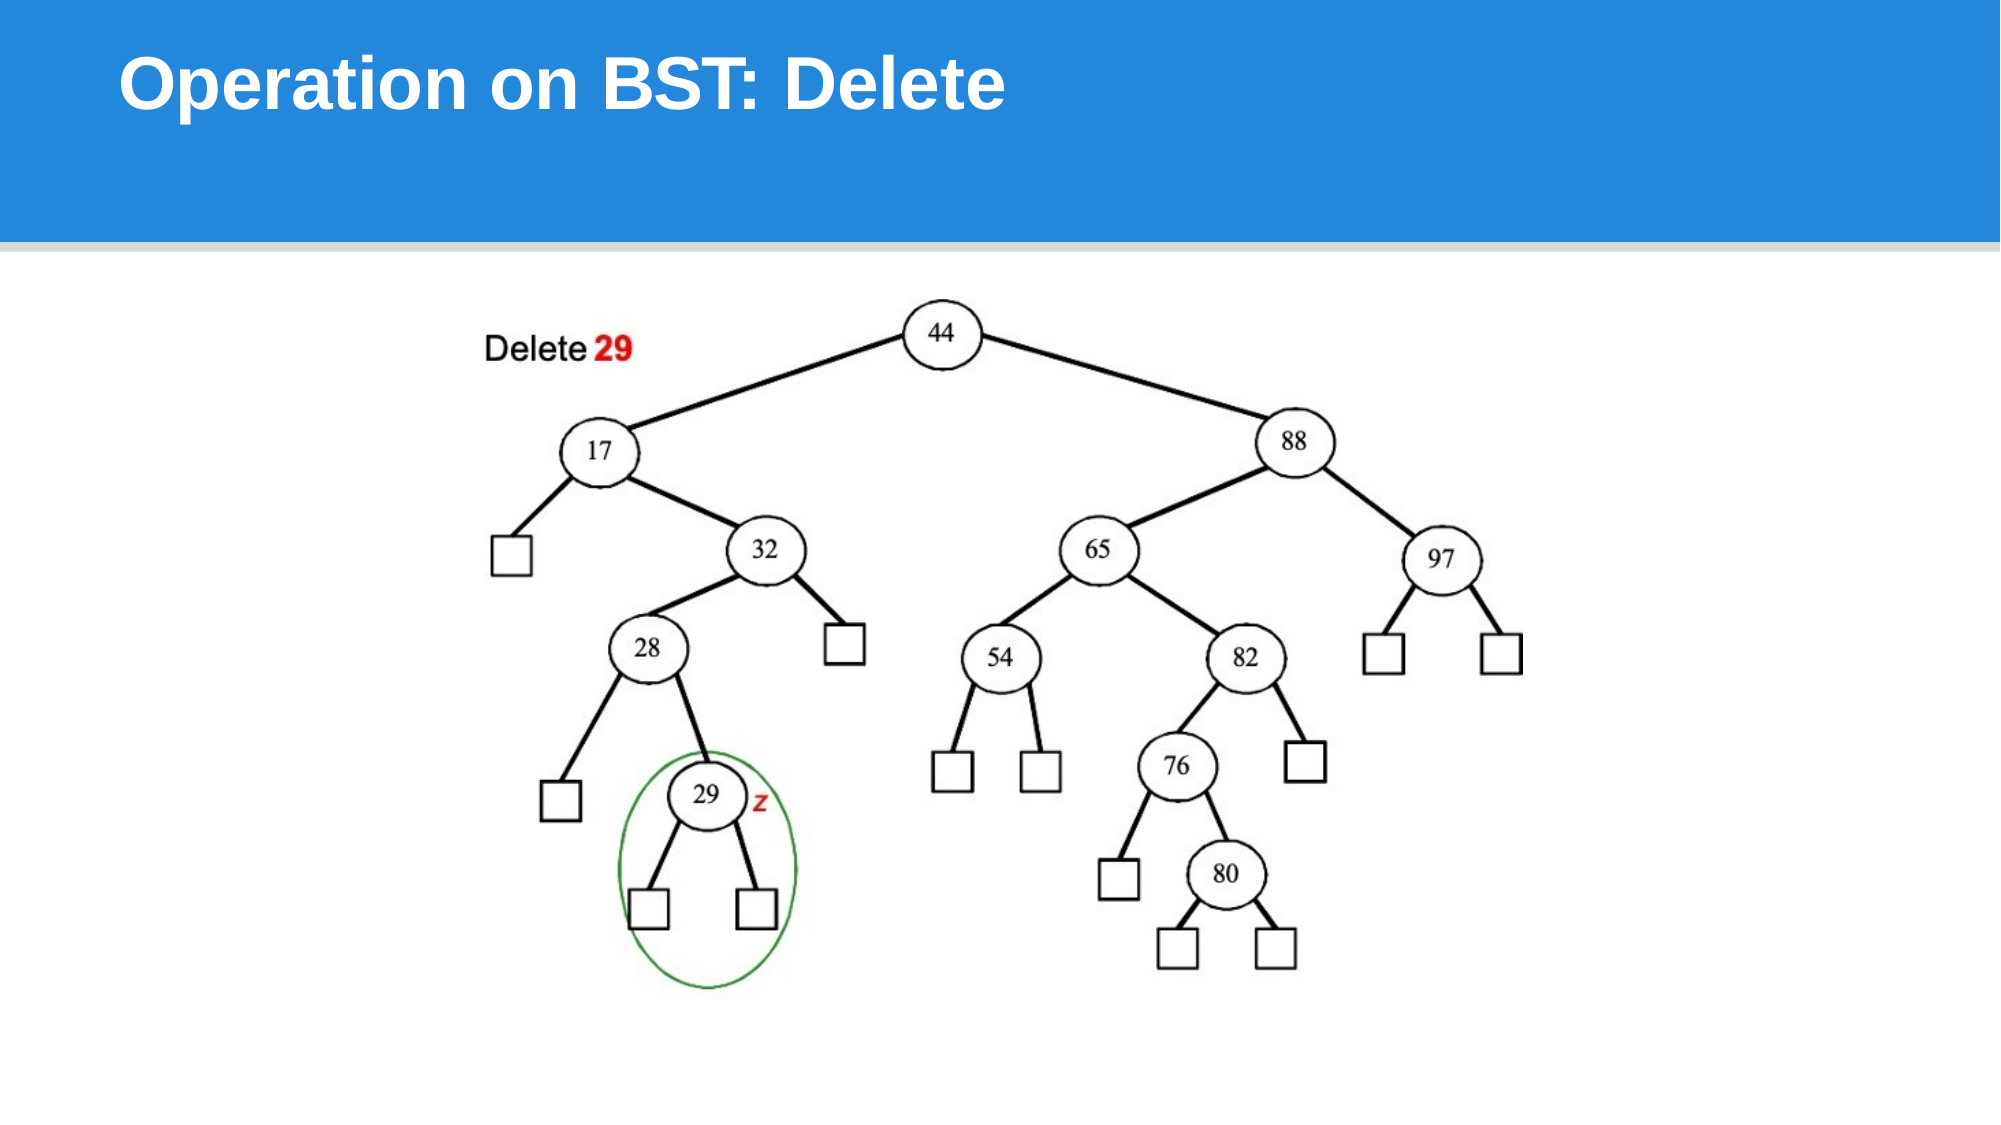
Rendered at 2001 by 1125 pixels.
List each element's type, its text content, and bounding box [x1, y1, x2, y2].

picture [484, 298, 1523, 999]
title Operation on BST: Delete [115, 32, 1884, 223]
